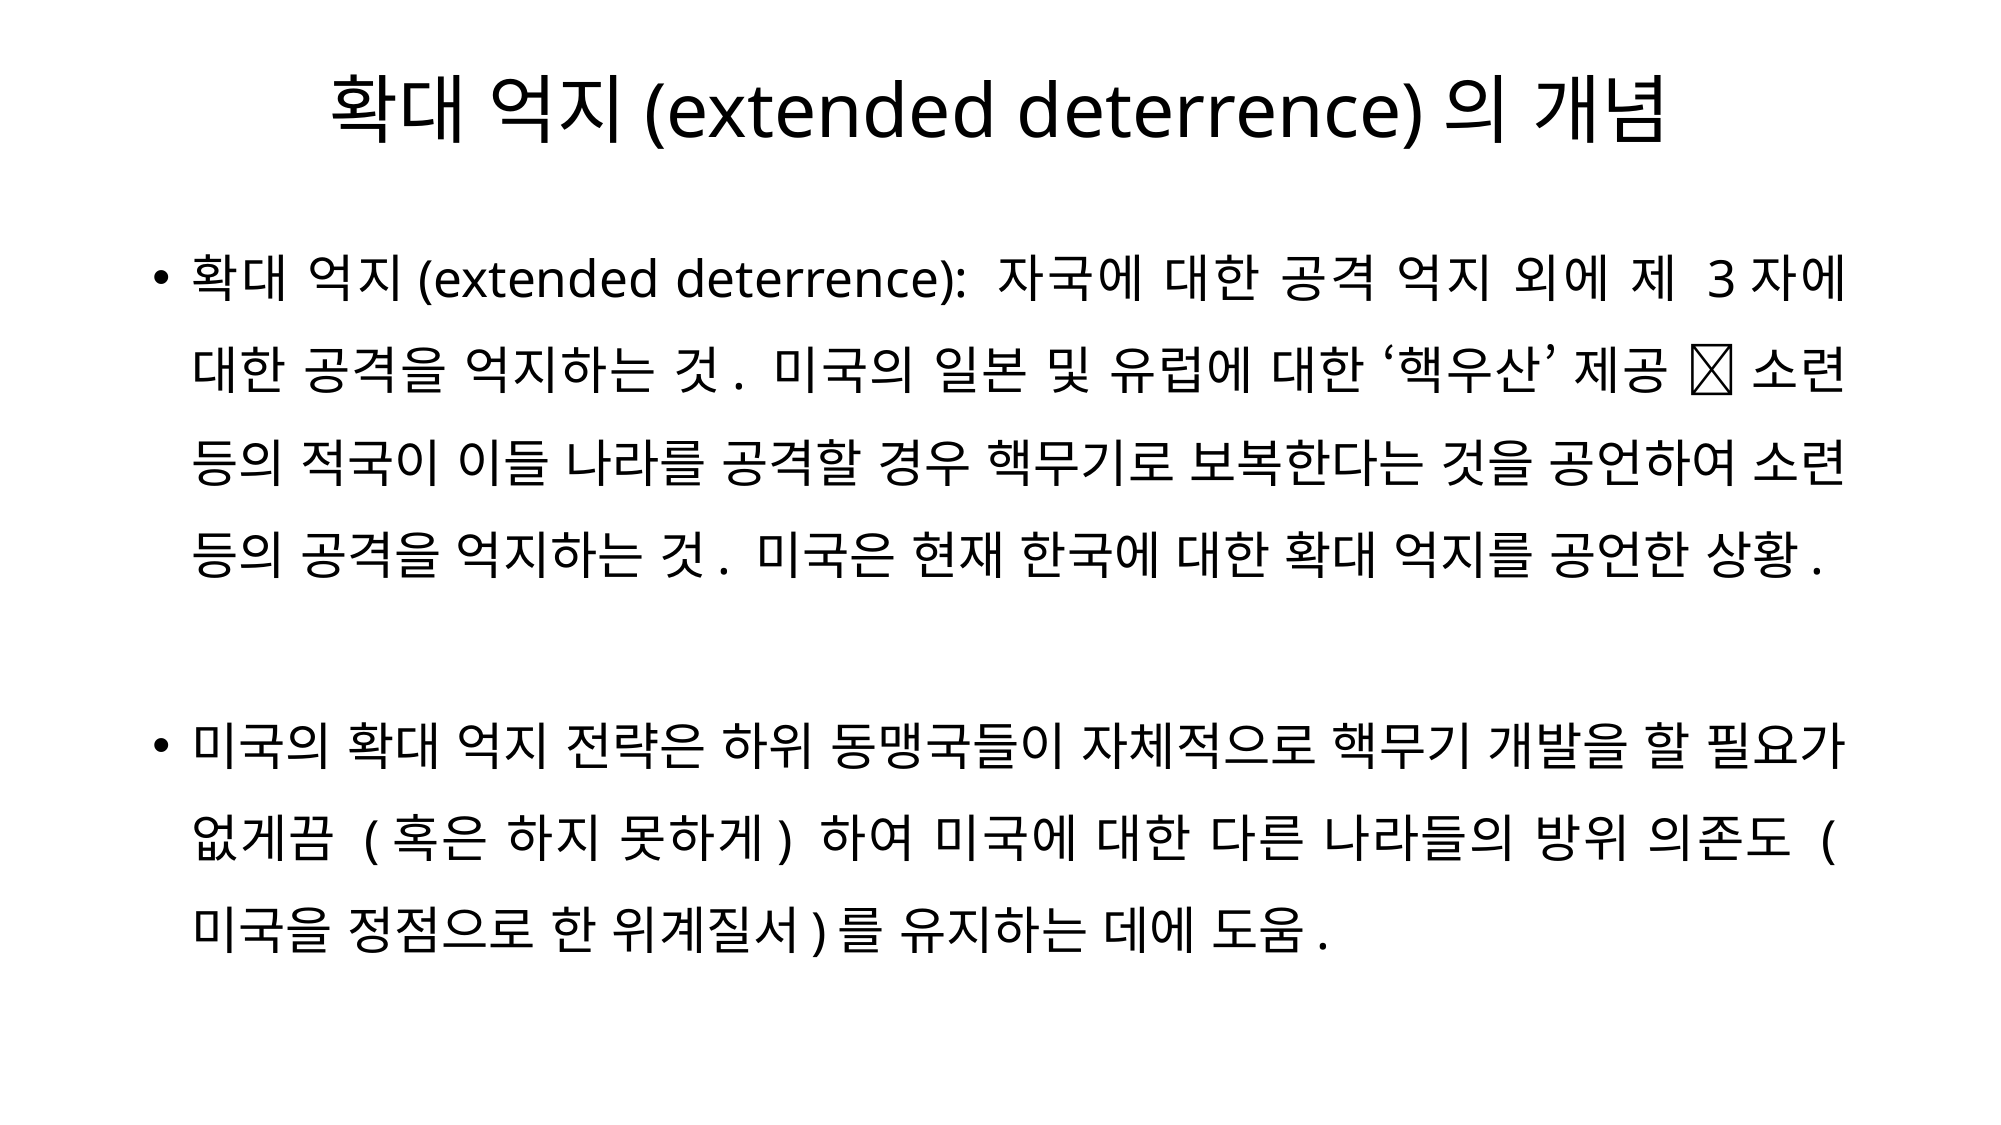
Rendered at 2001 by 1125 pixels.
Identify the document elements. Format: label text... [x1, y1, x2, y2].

title 확대 억지(extended deterrence)의 개념 [137, 59, 1863, 167]
list 확대 억지(extended deterrence): 자국에 대한 공격 억지 외에 제 3자에 대한 공격을 억지하는 것. 미국의 일본 및 유럽에 대한 ‘핵우산’ 제공  소련 등의 적국이 이들 나라를 공격할 경우 핵무기로 보복한다는 것을 공언하여 소련 등의 공격을 억지하는 것. 미국은 현재 한국에 대한 확대 억지를 공언한 상황. 미국의 확대 억지 전략은 하위 동맹국들이 자체적으로 핵무기 개발을 할 필요가 없게끔 (혹은 하지 못하게) 하여 미국에 대한 다른 나라들의 방위 의존도 (미국을 정점으로 한 위계질서)를 유지하는 데에 도움. [137, 208, 1863, 1037]
